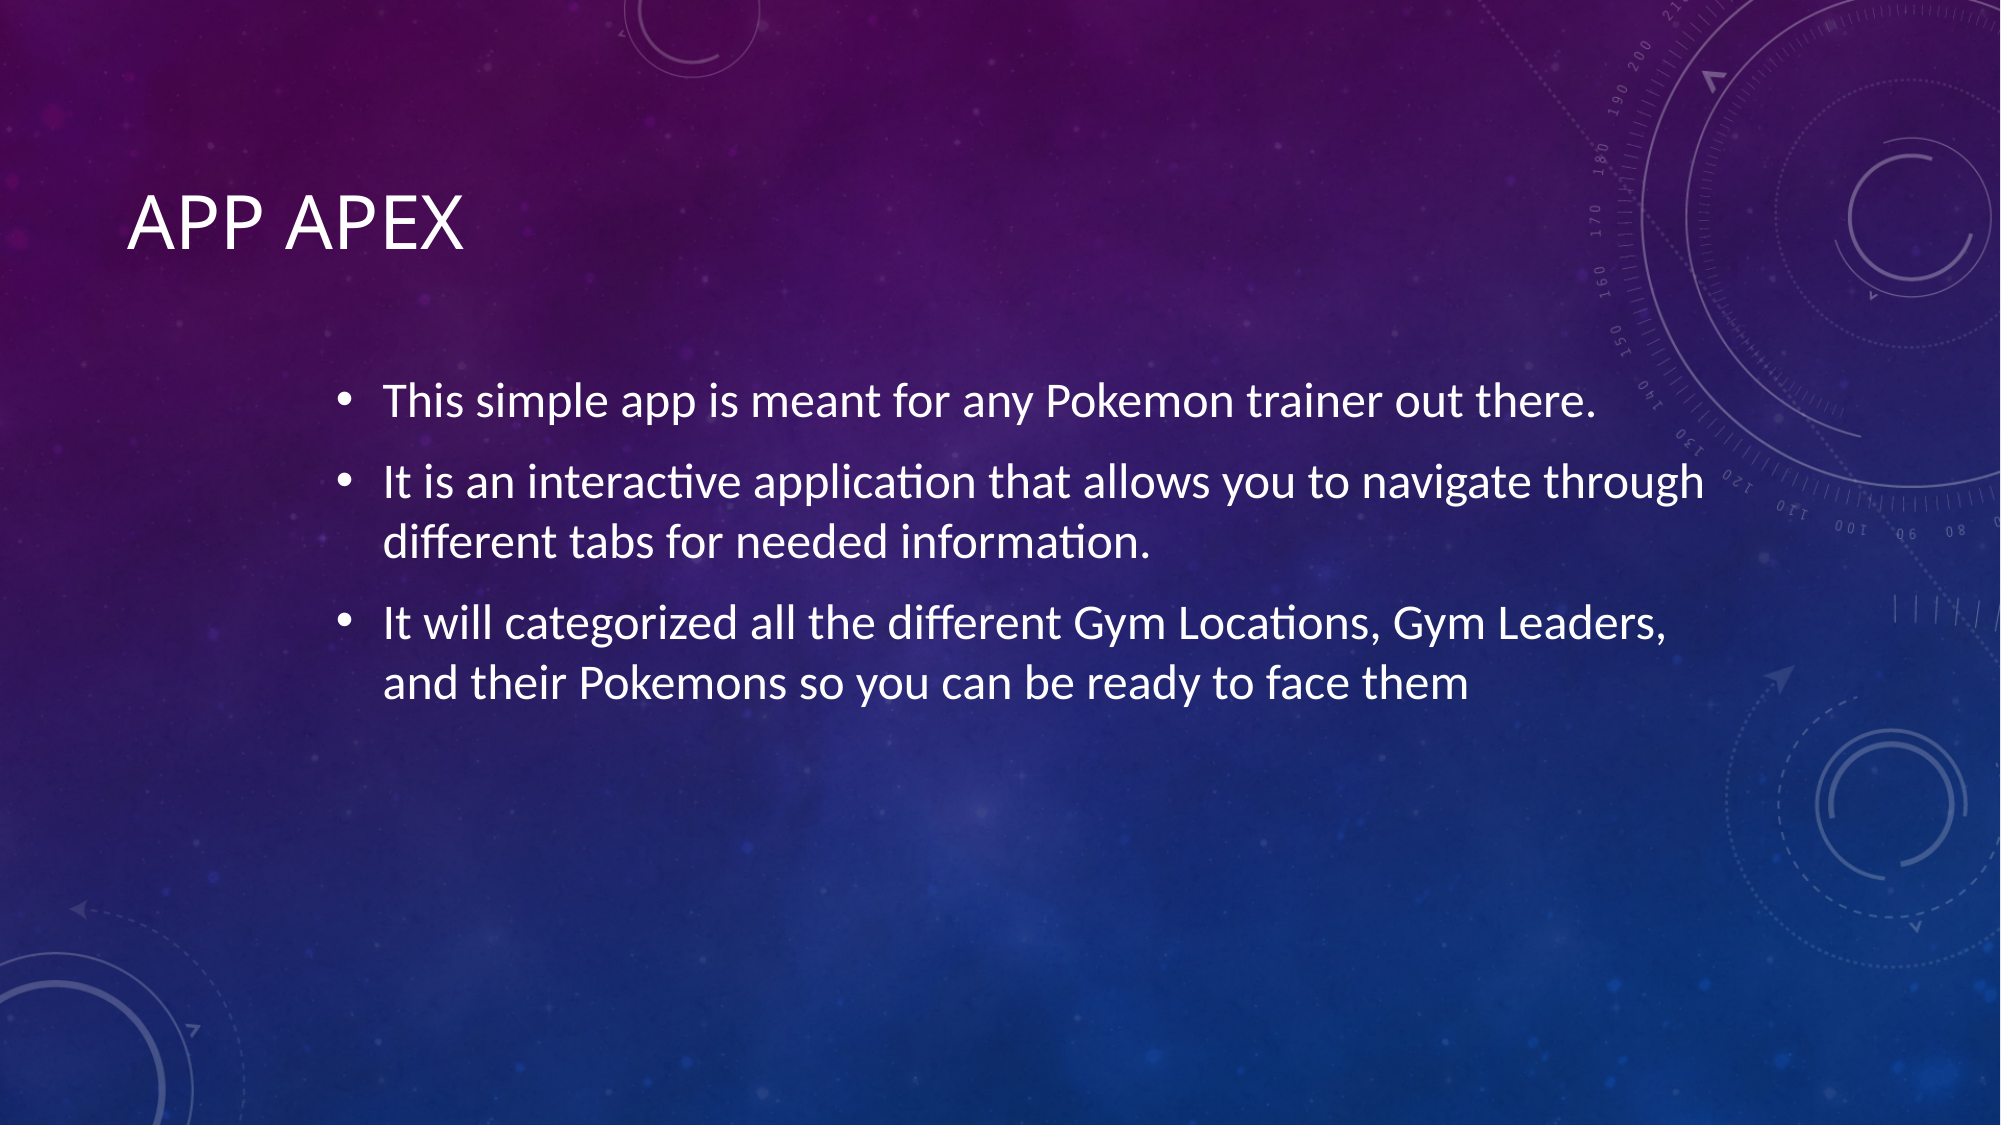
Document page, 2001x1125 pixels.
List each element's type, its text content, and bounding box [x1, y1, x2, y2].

list This simple app is meant for any Pokemon trainer out there. It is an interactive application that allows you to navigate through different tabs for needed information. It will categorized all the different Gym Locations, Gym Leaders, and their Pokemons so you can be ready to face them [320, 279, 1734, 879]
title APP Apex [112, 99, 1775, 339]
picture [0, 0, 2001, 1125]
